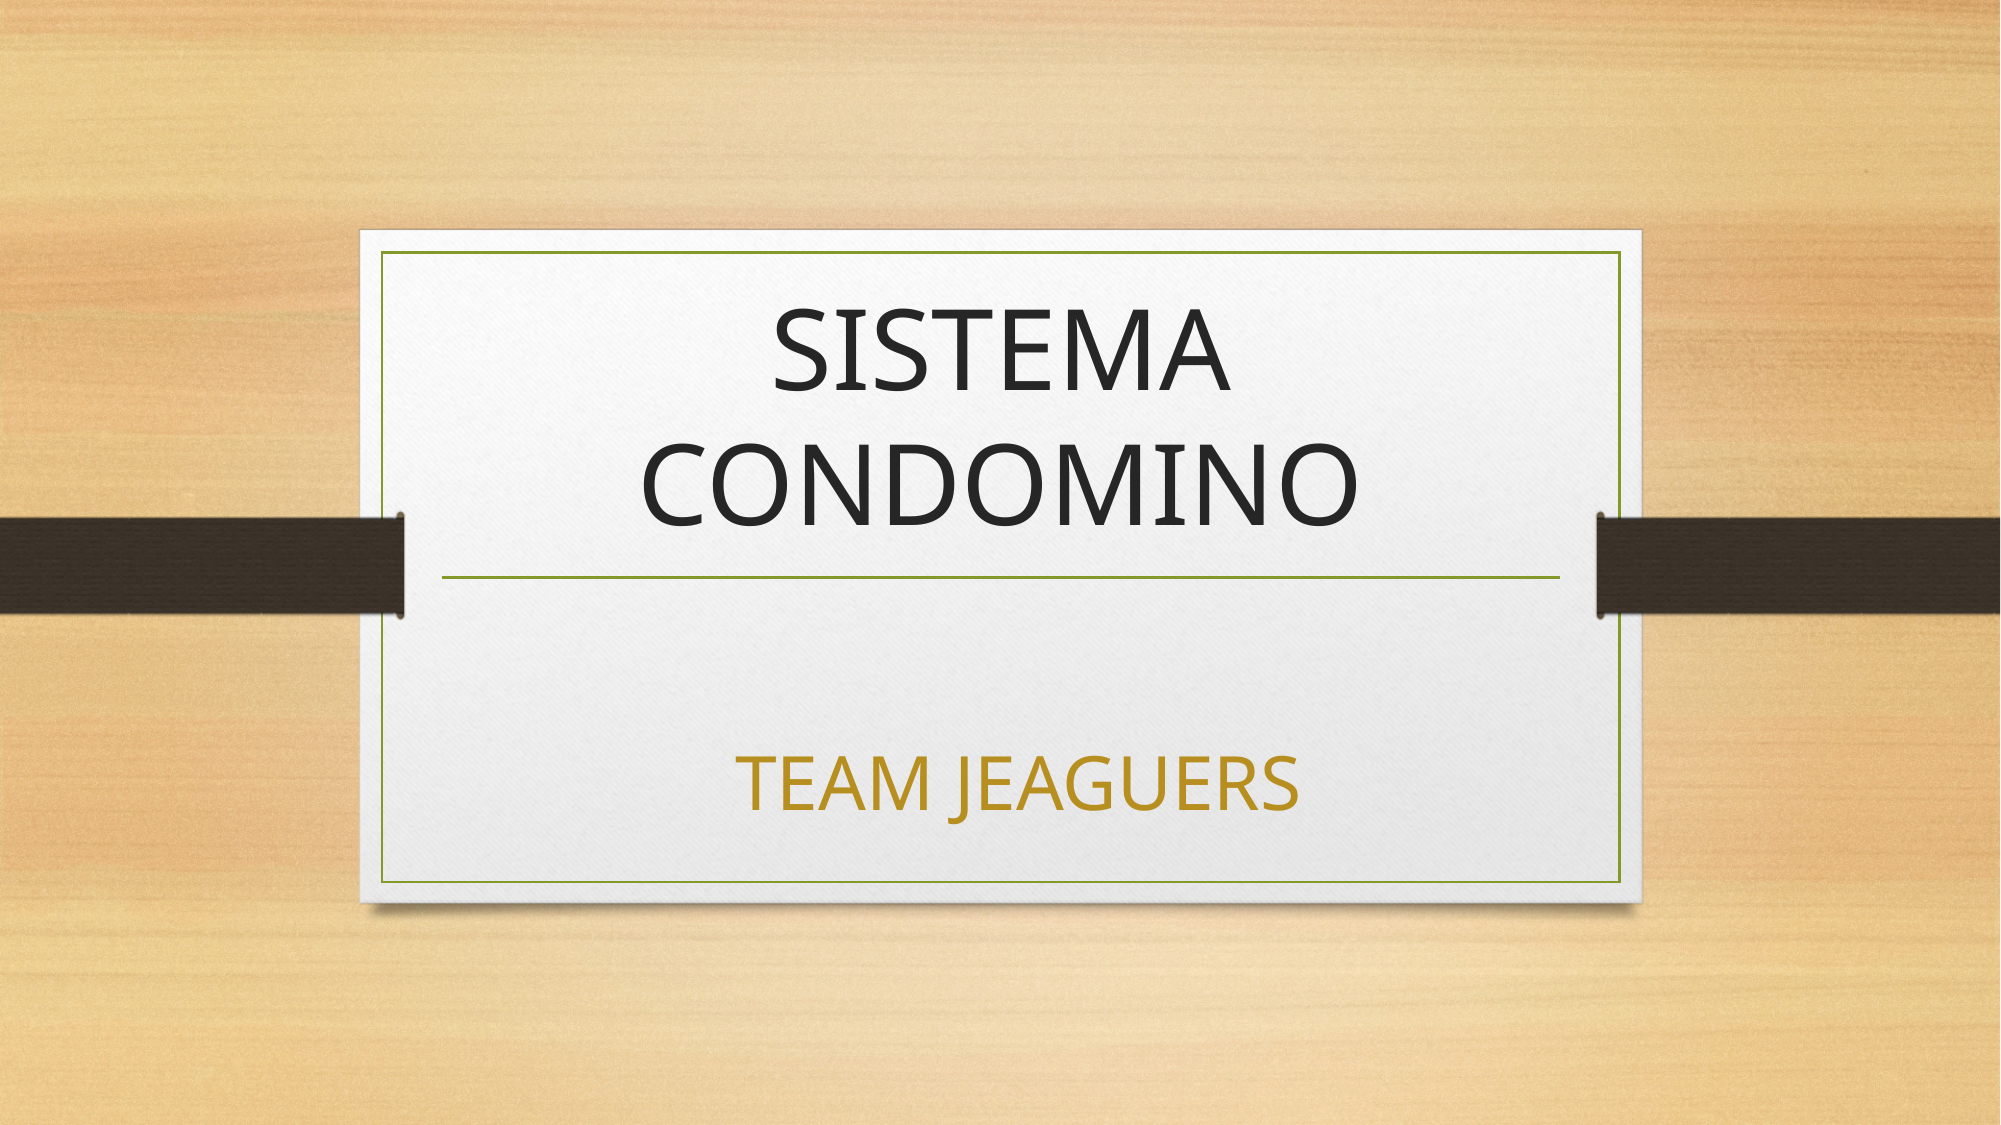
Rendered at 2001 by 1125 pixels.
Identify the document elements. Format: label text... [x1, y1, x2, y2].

text_box TEAM JEAGUERS [459, 584, 1578, 833]
picture [0, 0, 2001, 1125]
title SISTEMA CONDOMINO [441, 306, 1560, 556]
